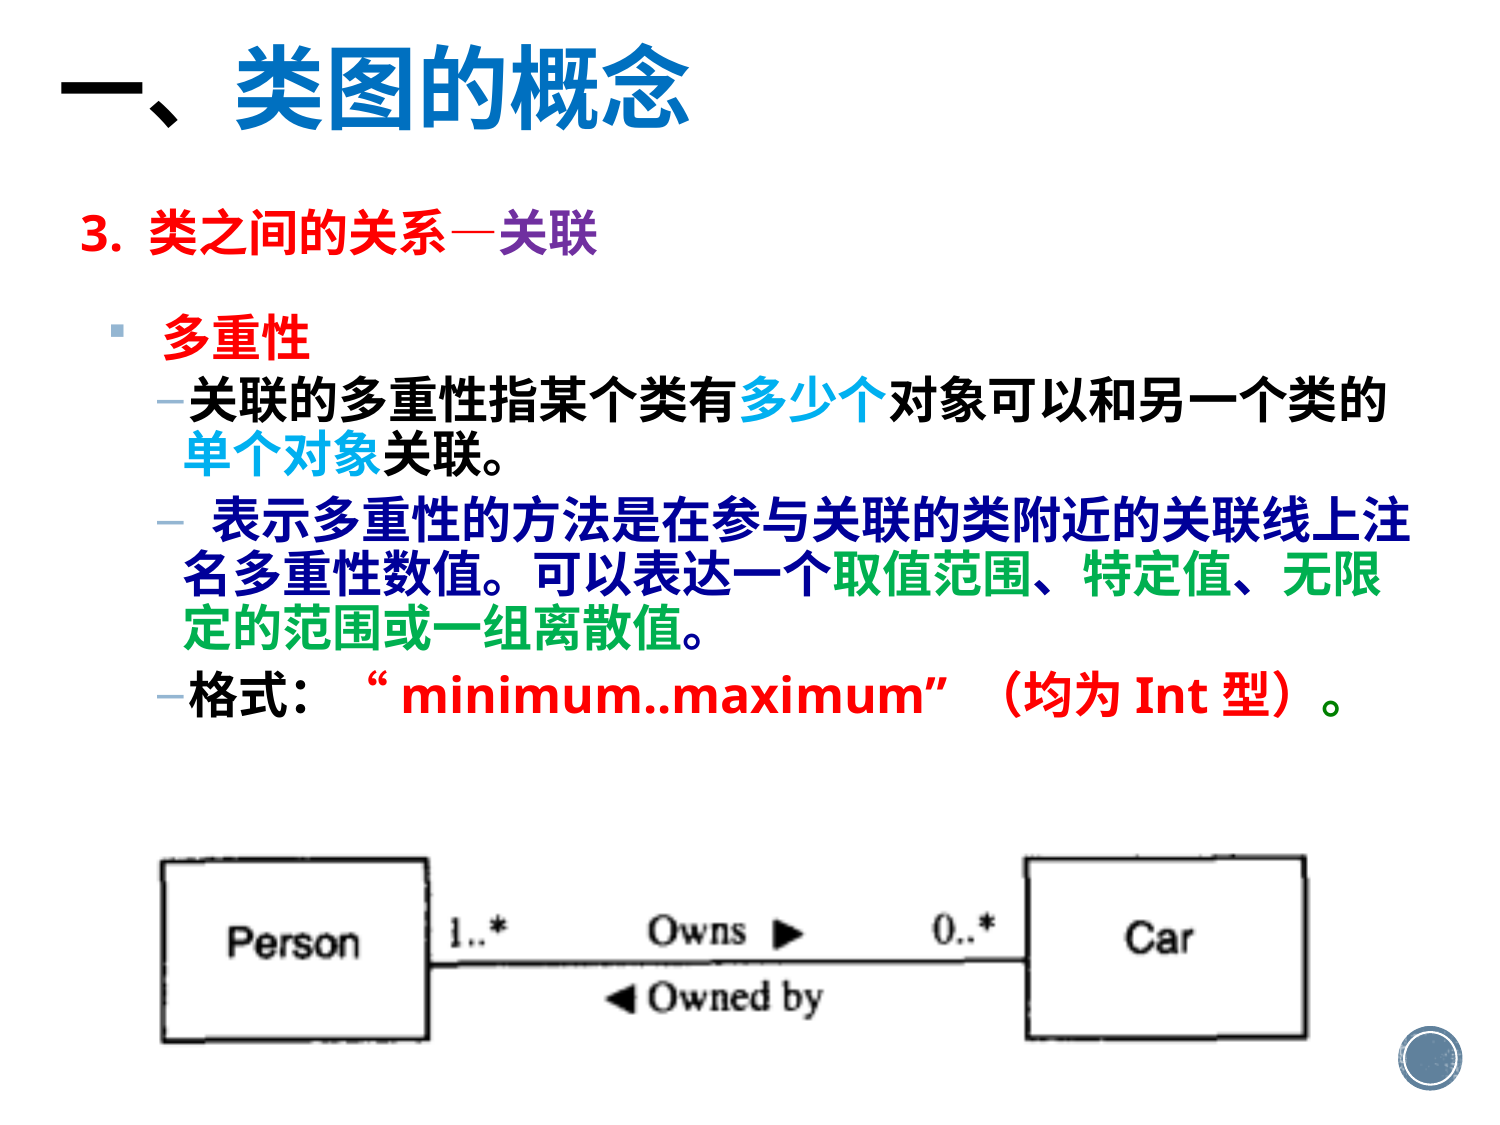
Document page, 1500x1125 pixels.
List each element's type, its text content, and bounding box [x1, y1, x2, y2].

list 多重性 关联的多重性指某个类有多少个对象可以和另一个类的单个对象关联。 表示多重性的方法是在参与关联的类附近的关联线上注名多重性数值。可以表达一个取值范围、特定值、无限定的范围或一组离散值。 格式：“minimum..maximum” （均为Int型）。 [92, 305, 1443, 759]
text_box 3. 类之间的关系—关联 [66, 193, 867, 263]
text_box 一、类图的概念 [43, 34, 1319, 151]
picture [125, 837, 1350, 1078]
